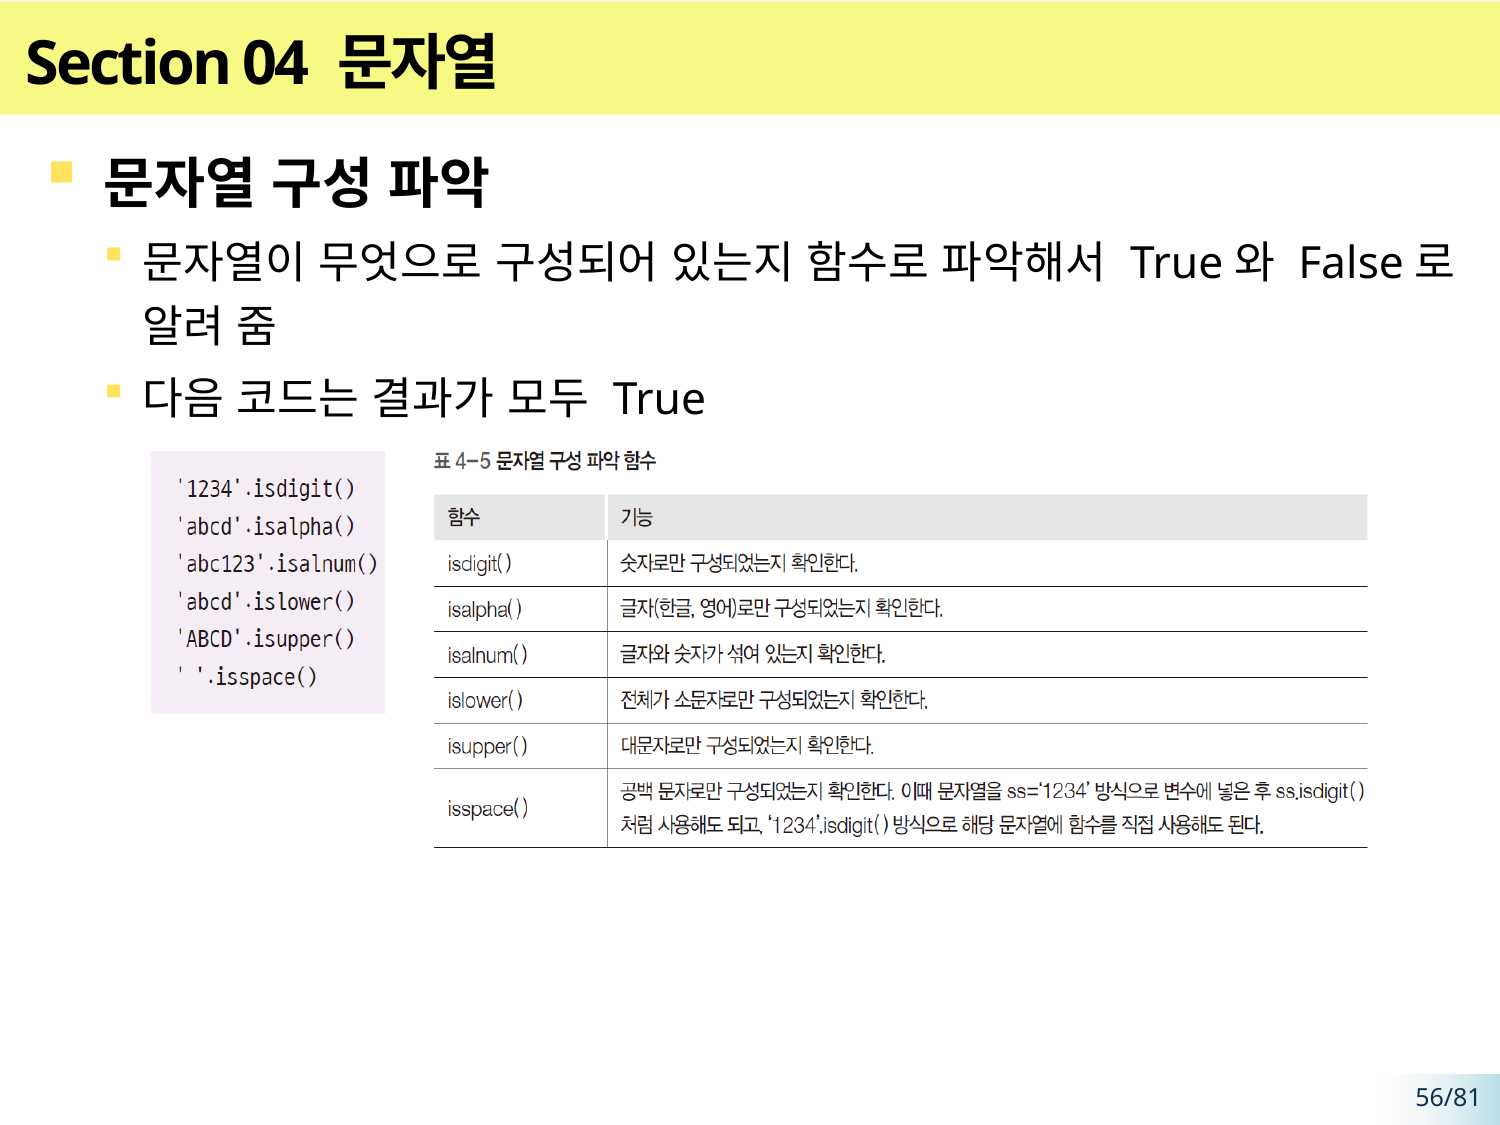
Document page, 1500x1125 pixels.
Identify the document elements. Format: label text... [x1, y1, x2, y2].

title Section 04 문자열 [10, 21, 1288, 99]
list 문자열 구성 파악 문자열이 무엇으로 구성되어 있는지 함수로 파악해서 True와 False로 알려 줌 다음 코드는 결과가 모두 True [10, 126, 1481, 1057]
picture [426, 443, 1381, 857]
picture [143, 443, 386, 718]
